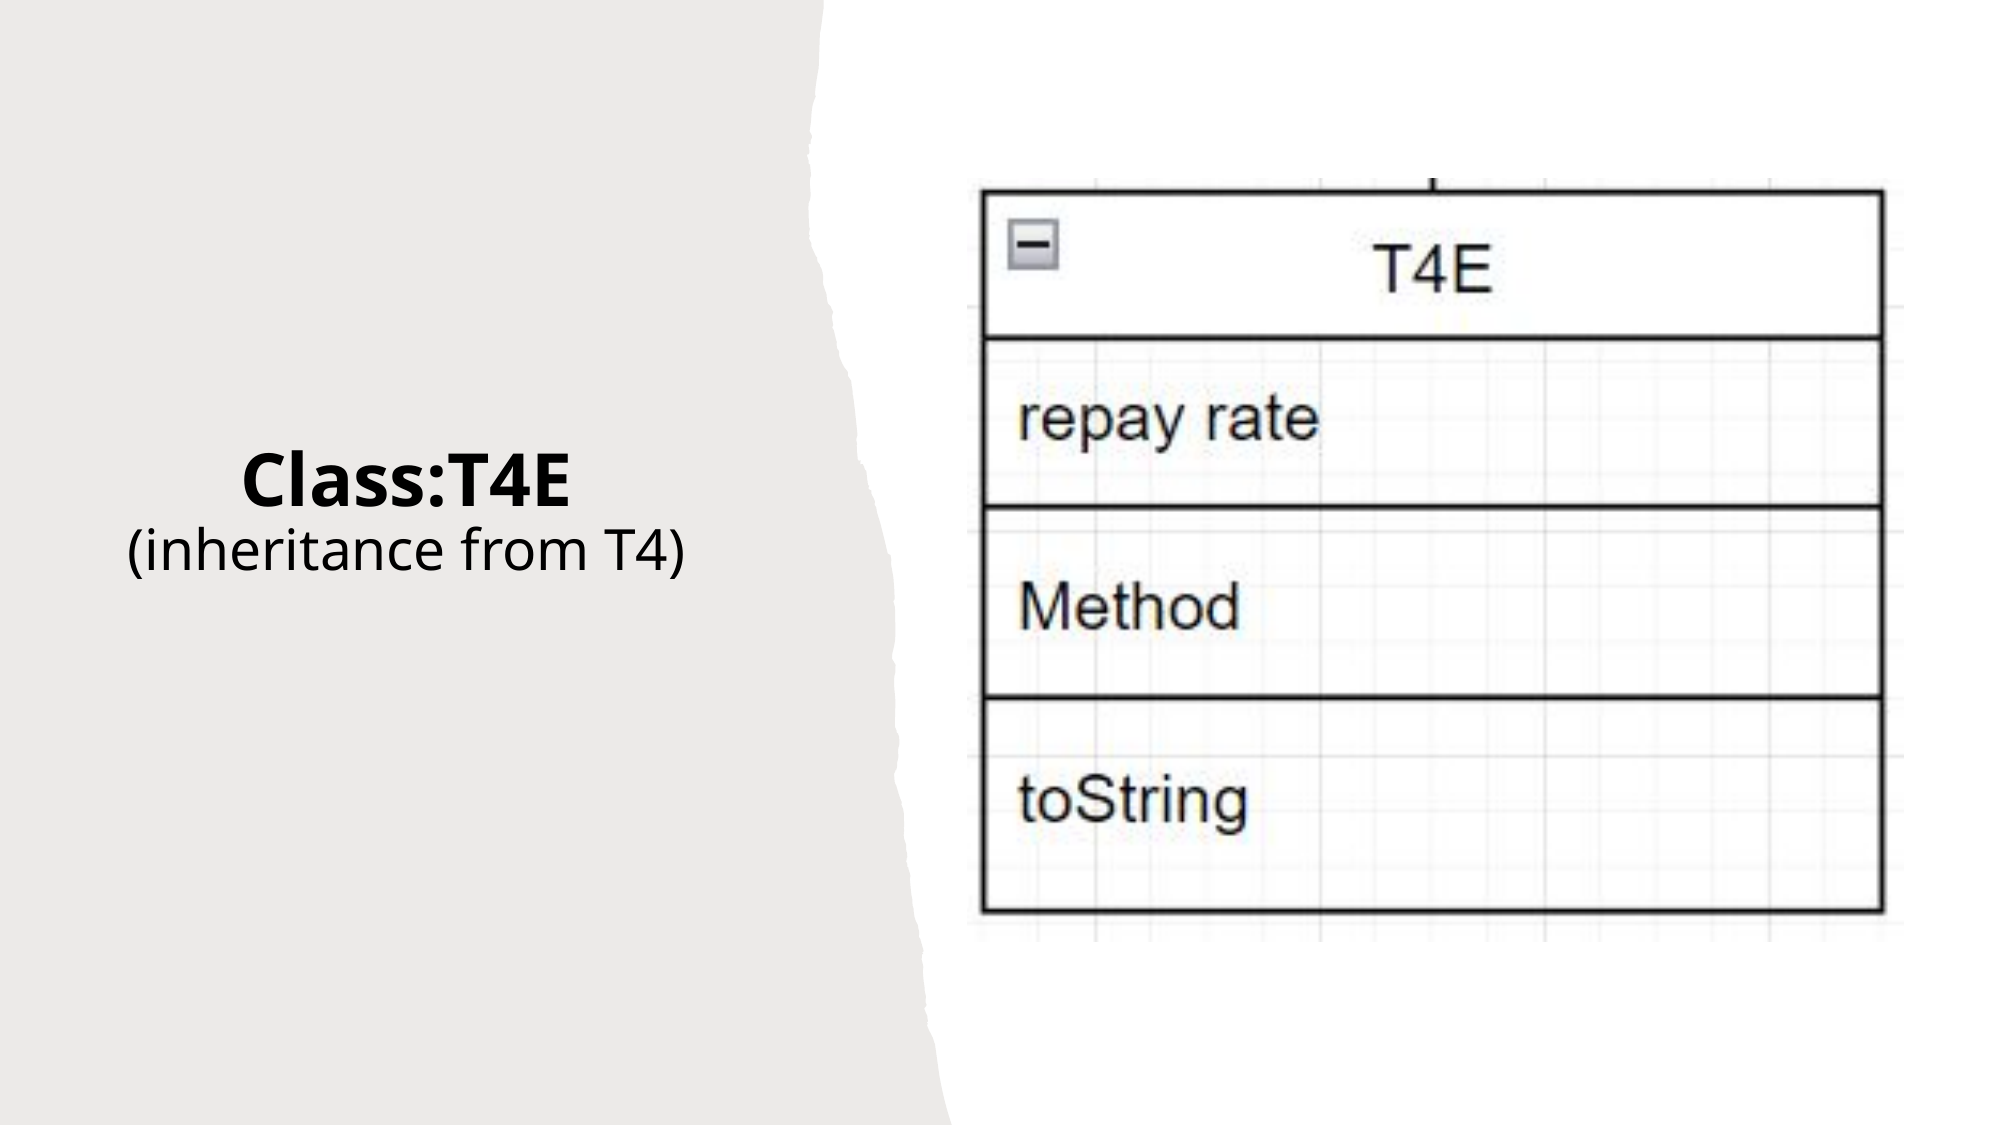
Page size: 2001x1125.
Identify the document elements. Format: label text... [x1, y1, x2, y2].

title Class:T4E (inheritance from T4) [110, 178, 704, 637]
text_box [0, 0, 953, 1125]
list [967, 178, 1904, 942]
text_box [809, 0, 2000, 1125]
